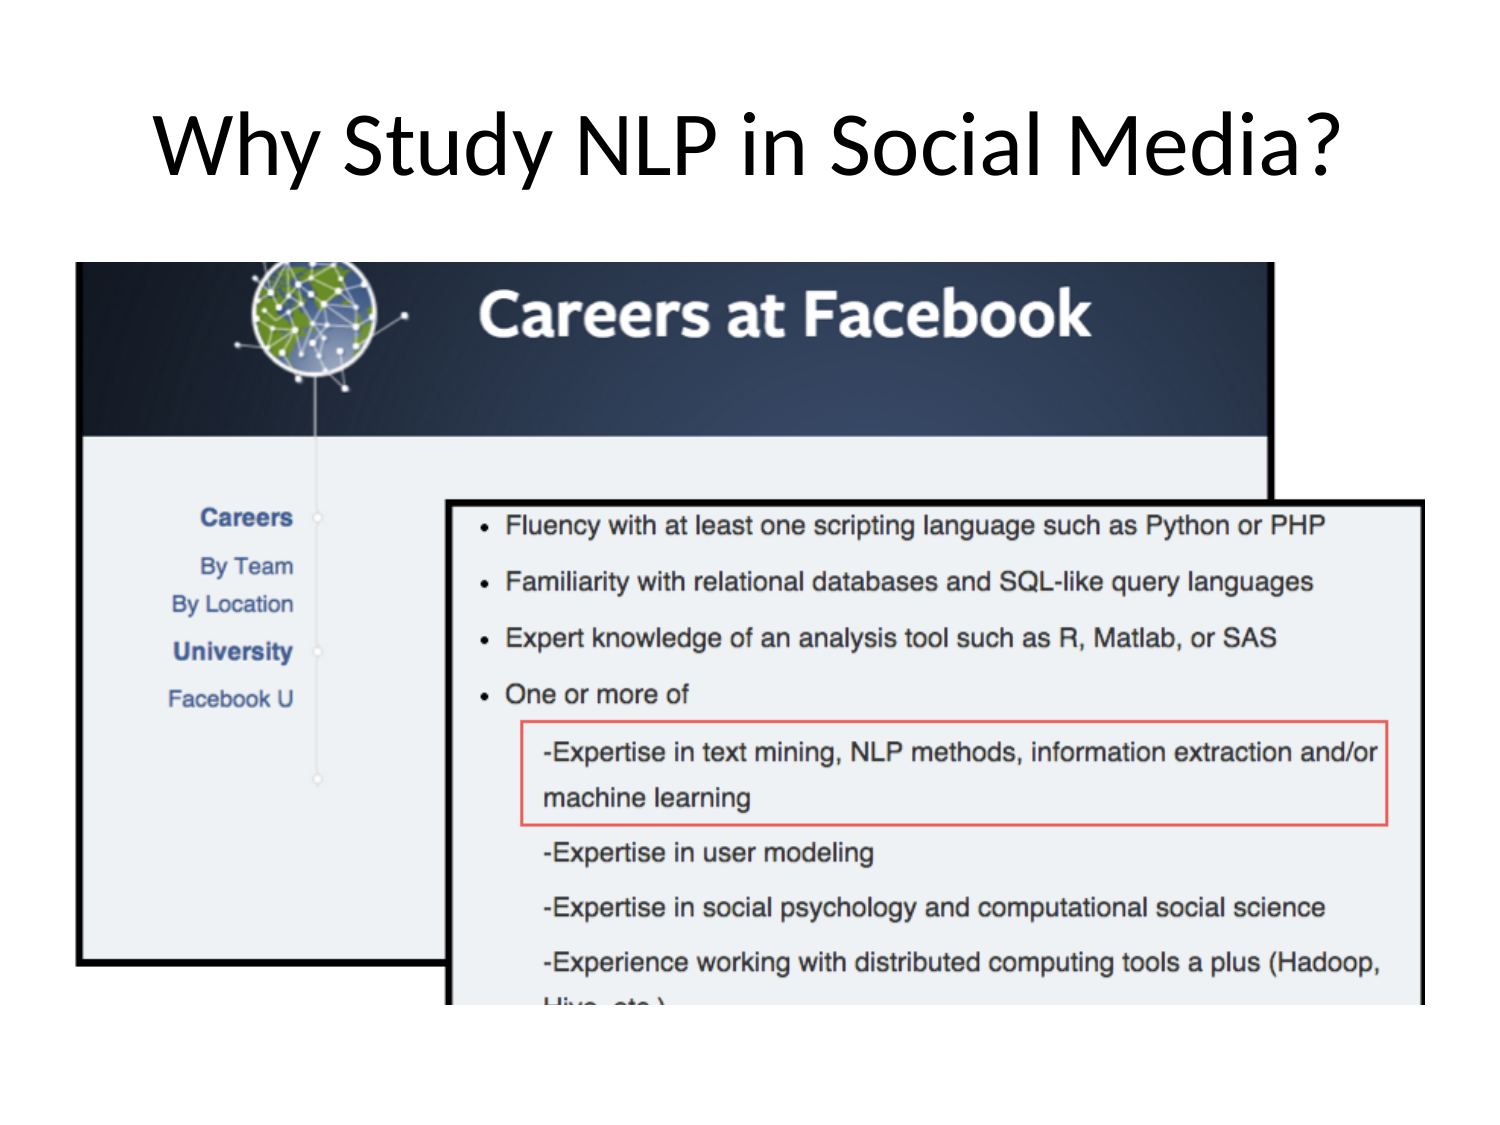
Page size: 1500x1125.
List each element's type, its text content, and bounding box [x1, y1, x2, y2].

title Why Study NLP in Social Media? [75, 45, 1425, 233]
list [74, 262, 1426, 1006]
